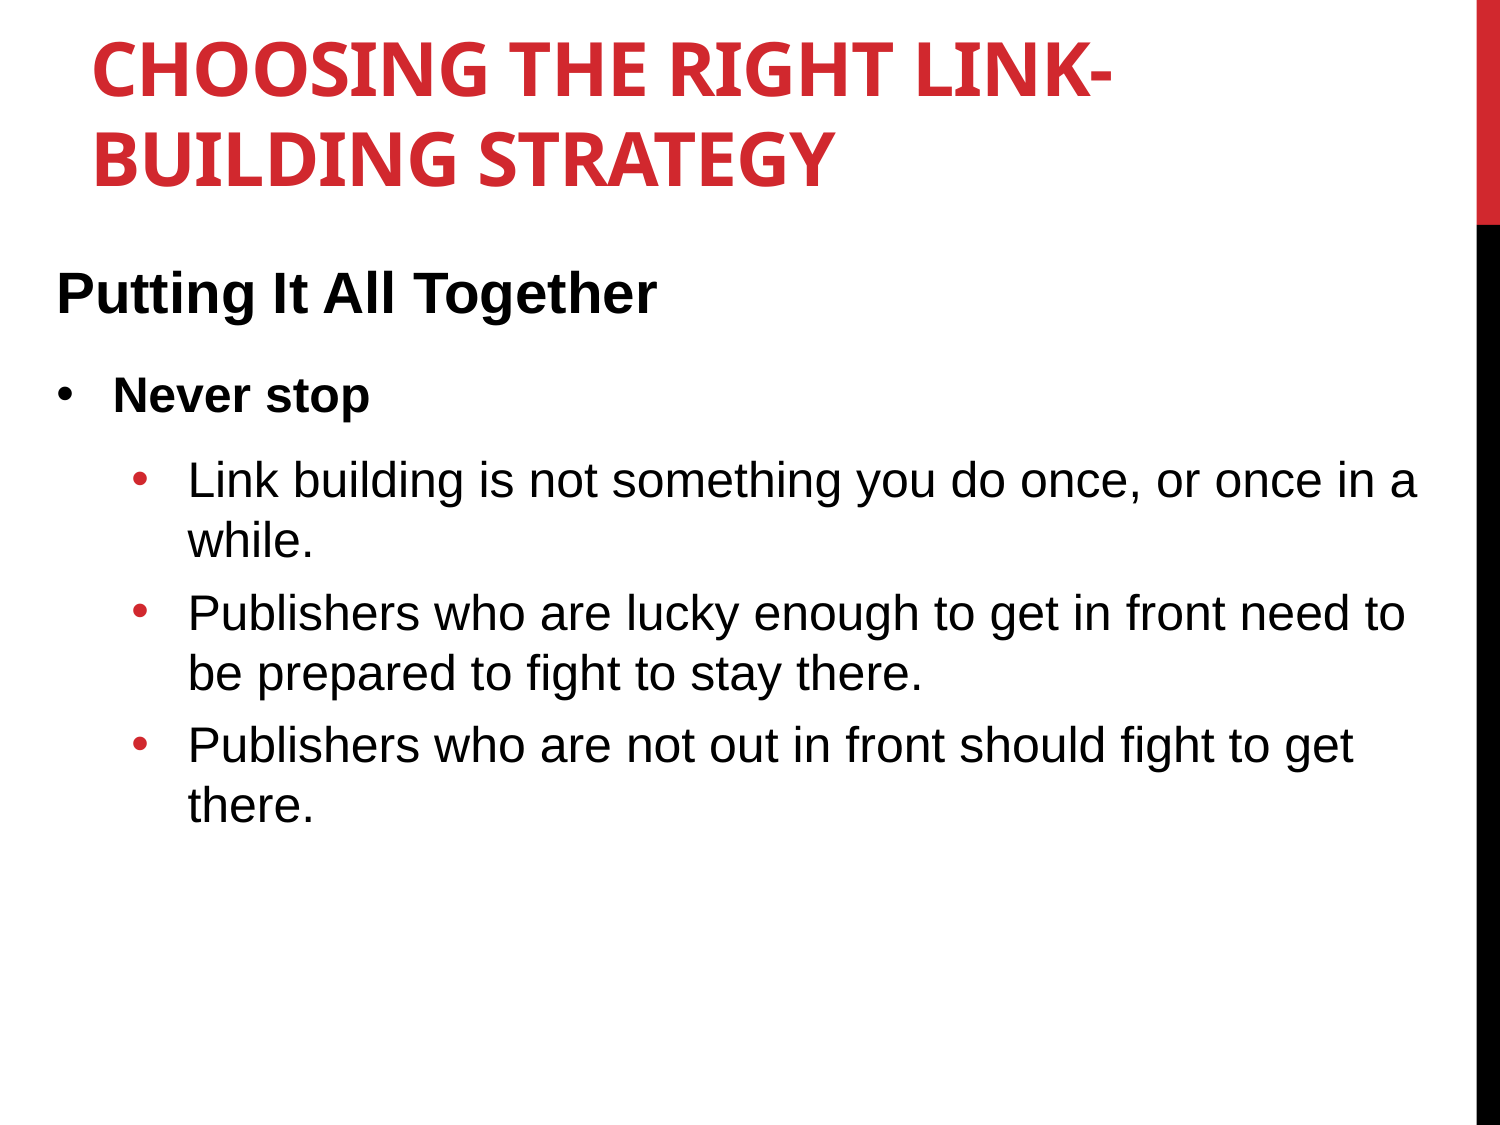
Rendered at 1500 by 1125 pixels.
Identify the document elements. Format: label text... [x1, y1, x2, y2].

list Putting It All Together Never stop Link building is not something you do once, or once in a while. Publishers who are lucky enough to get in front need to be prepared to fight to stay there. Publishers who are not out in front should fight to get there. [41, 248, 1459, 1125]
title Choosing the Right Link-Building Strategy [75, 0, 1388, 209]
